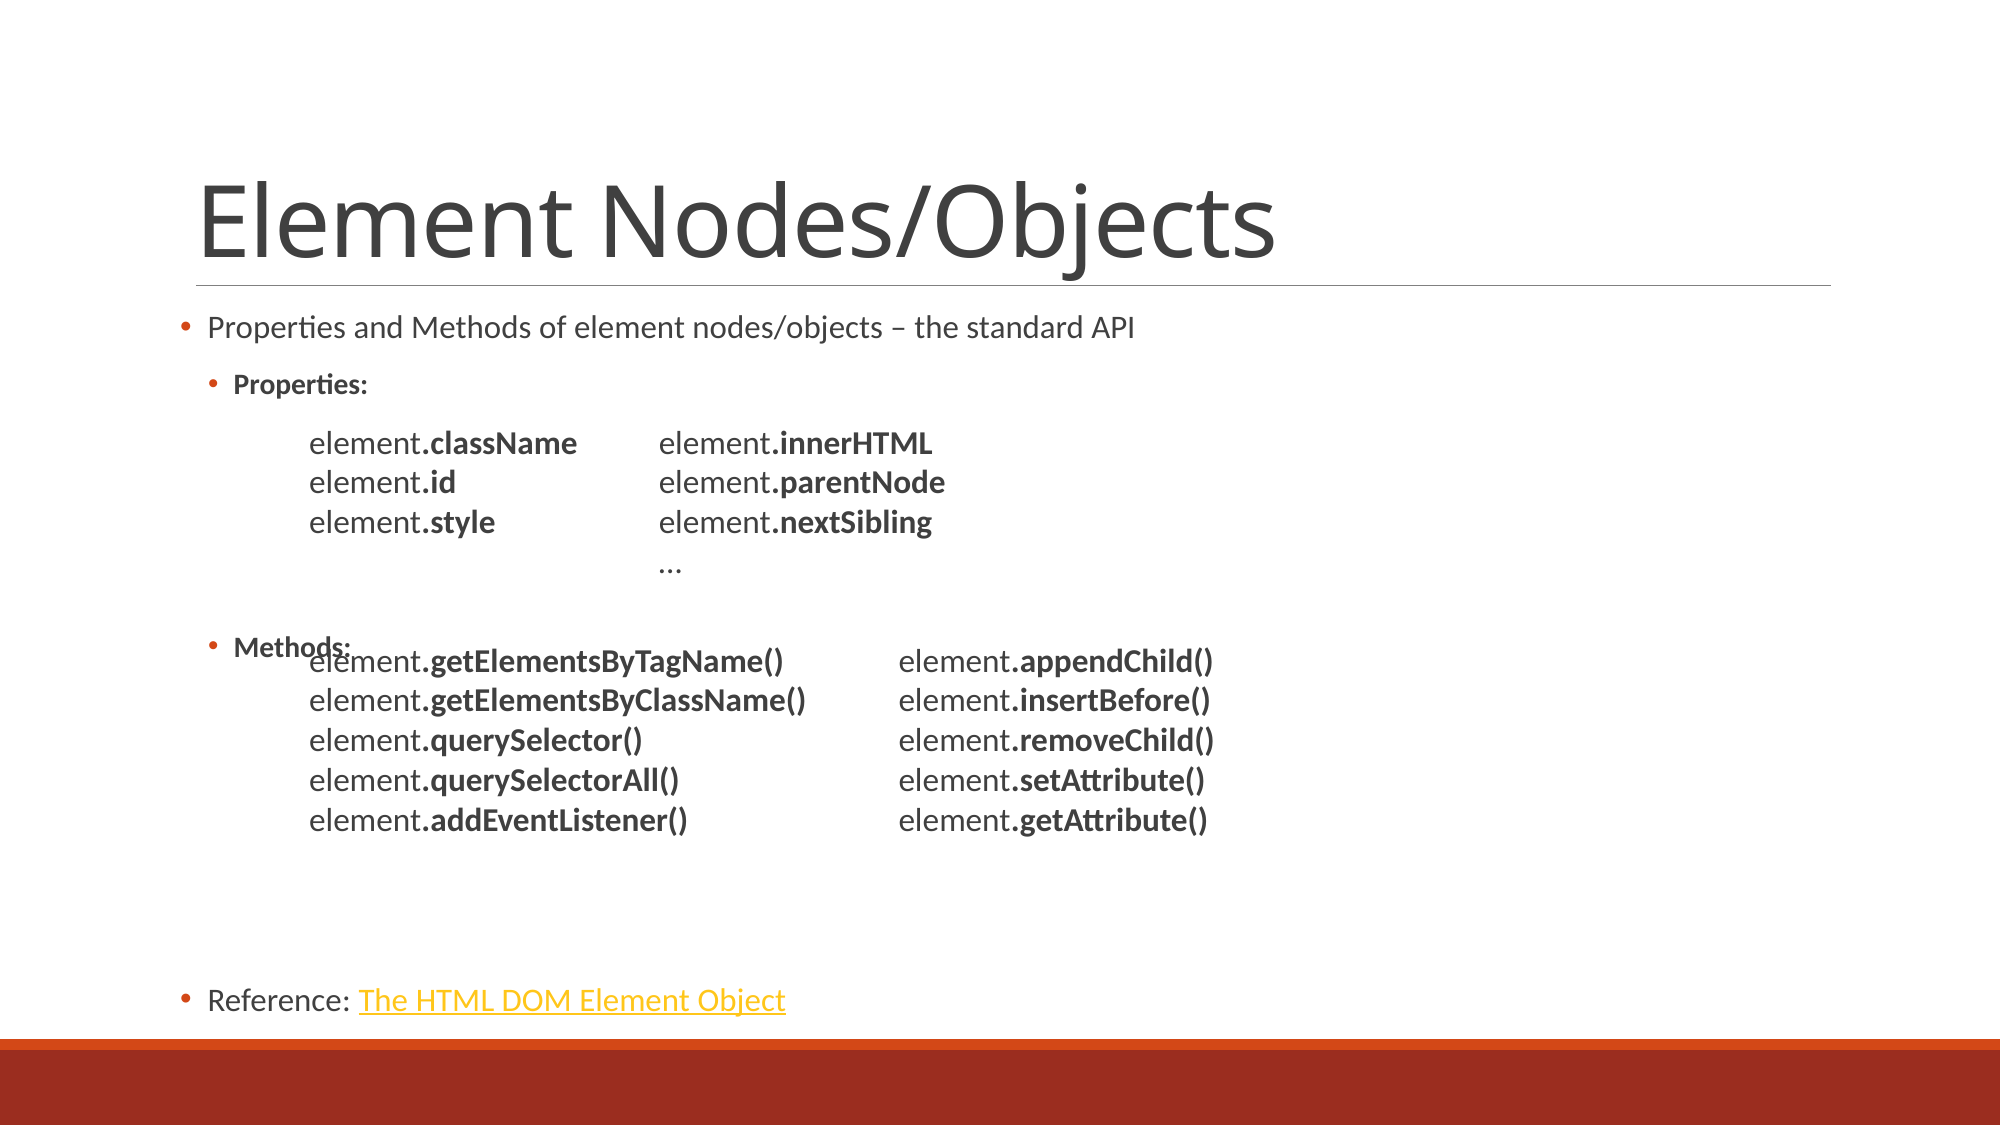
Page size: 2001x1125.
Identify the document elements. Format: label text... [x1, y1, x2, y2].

text_box element.getElementsByTagName() element.getElementsByClassName() element.querySelector() element.querySelectorAll() element.addEventListener() [294, 631, 883, 846]
text_box element.appendChild() element.insertBefore() element.removeChild() element.setAttribute() element.getAttribute() [883, 631, 1321, 846]
text_box element.className element.id element.style [294, 413, 643, 548]
list Properties and Methods of element nodes/objects – the standard API Properties: Methods: Reference: The HTML DOM Element Object [180, 302, 1830, 1032]
text_box element.innerHTML element.parentNode element.nextSibling … [643, 413, 1058, 588]
title Element Nodes/Objects [180, 47, 1830, 285]
